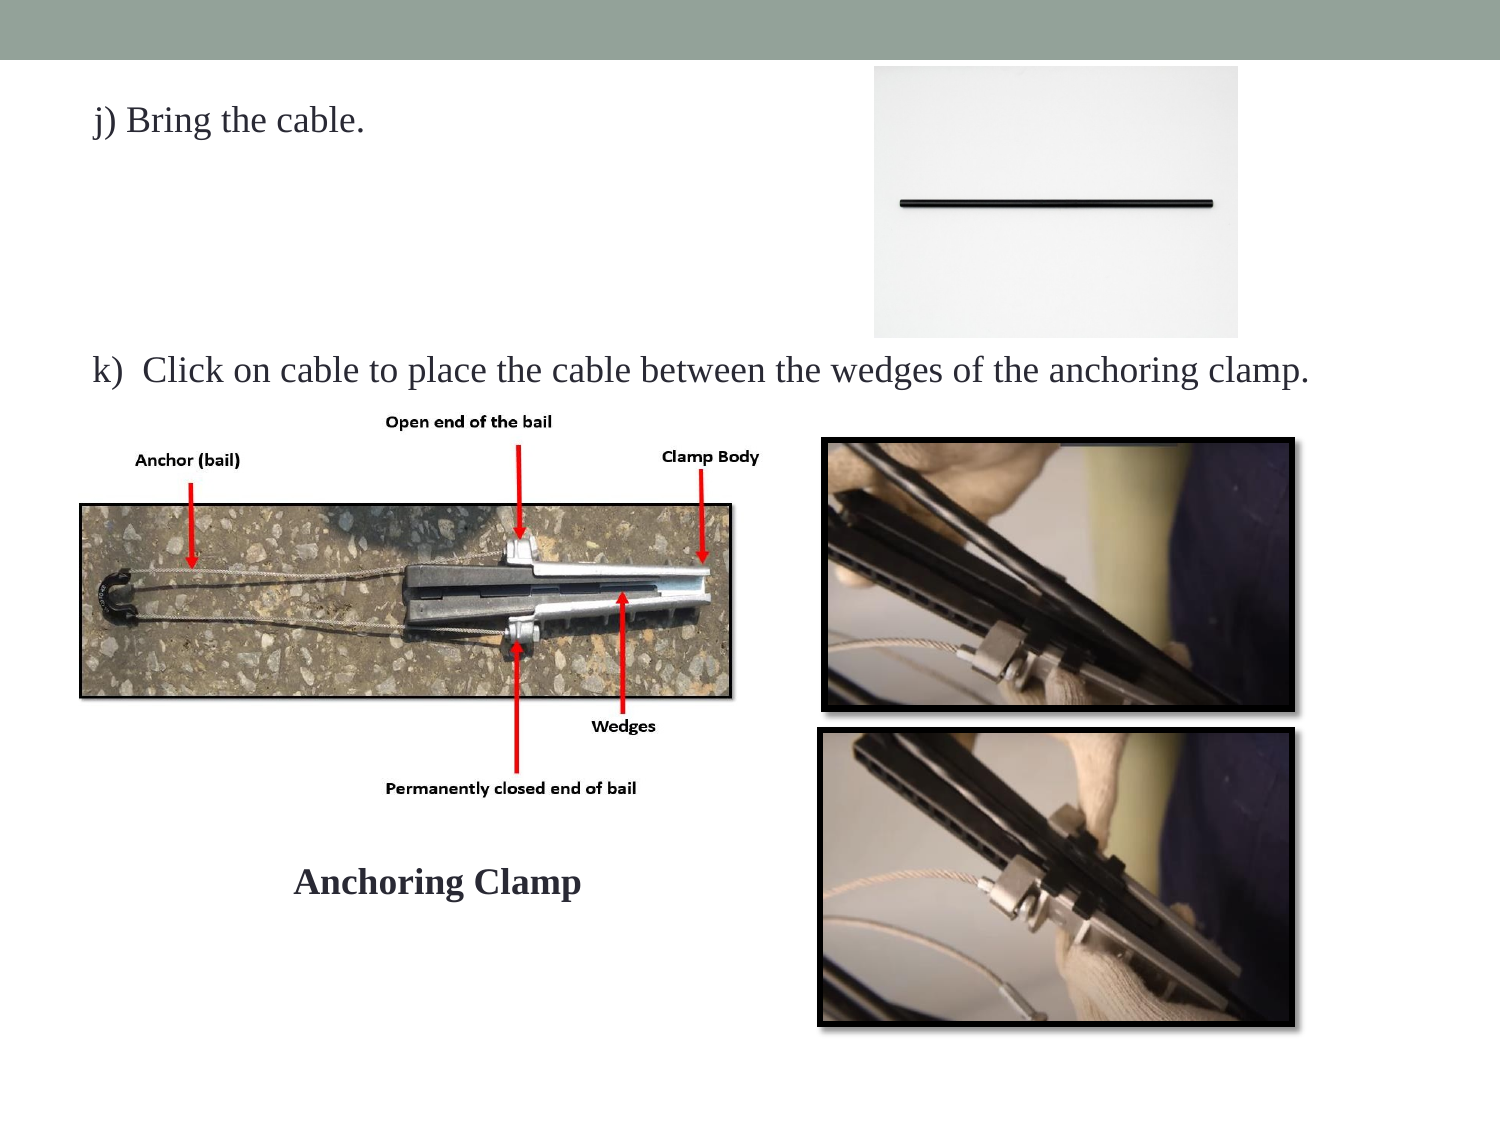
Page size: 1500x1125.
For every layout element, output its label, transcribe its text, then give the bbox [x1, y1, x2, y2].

text_box j) Bring the cable. [78, 87, 871, 193]
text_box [812, 721, 1310, 1041]
picture [874, 65, 1238, 338]
picture [78, 412, 764, 801]
text_box Anchoring Clamp [187, 849, 688, 910]
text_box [816, 432, 1309, 719]
text_box k) Click on cable to place the cable between the wedges of the anchoring clamp. [77, 337, 1353, 443]
